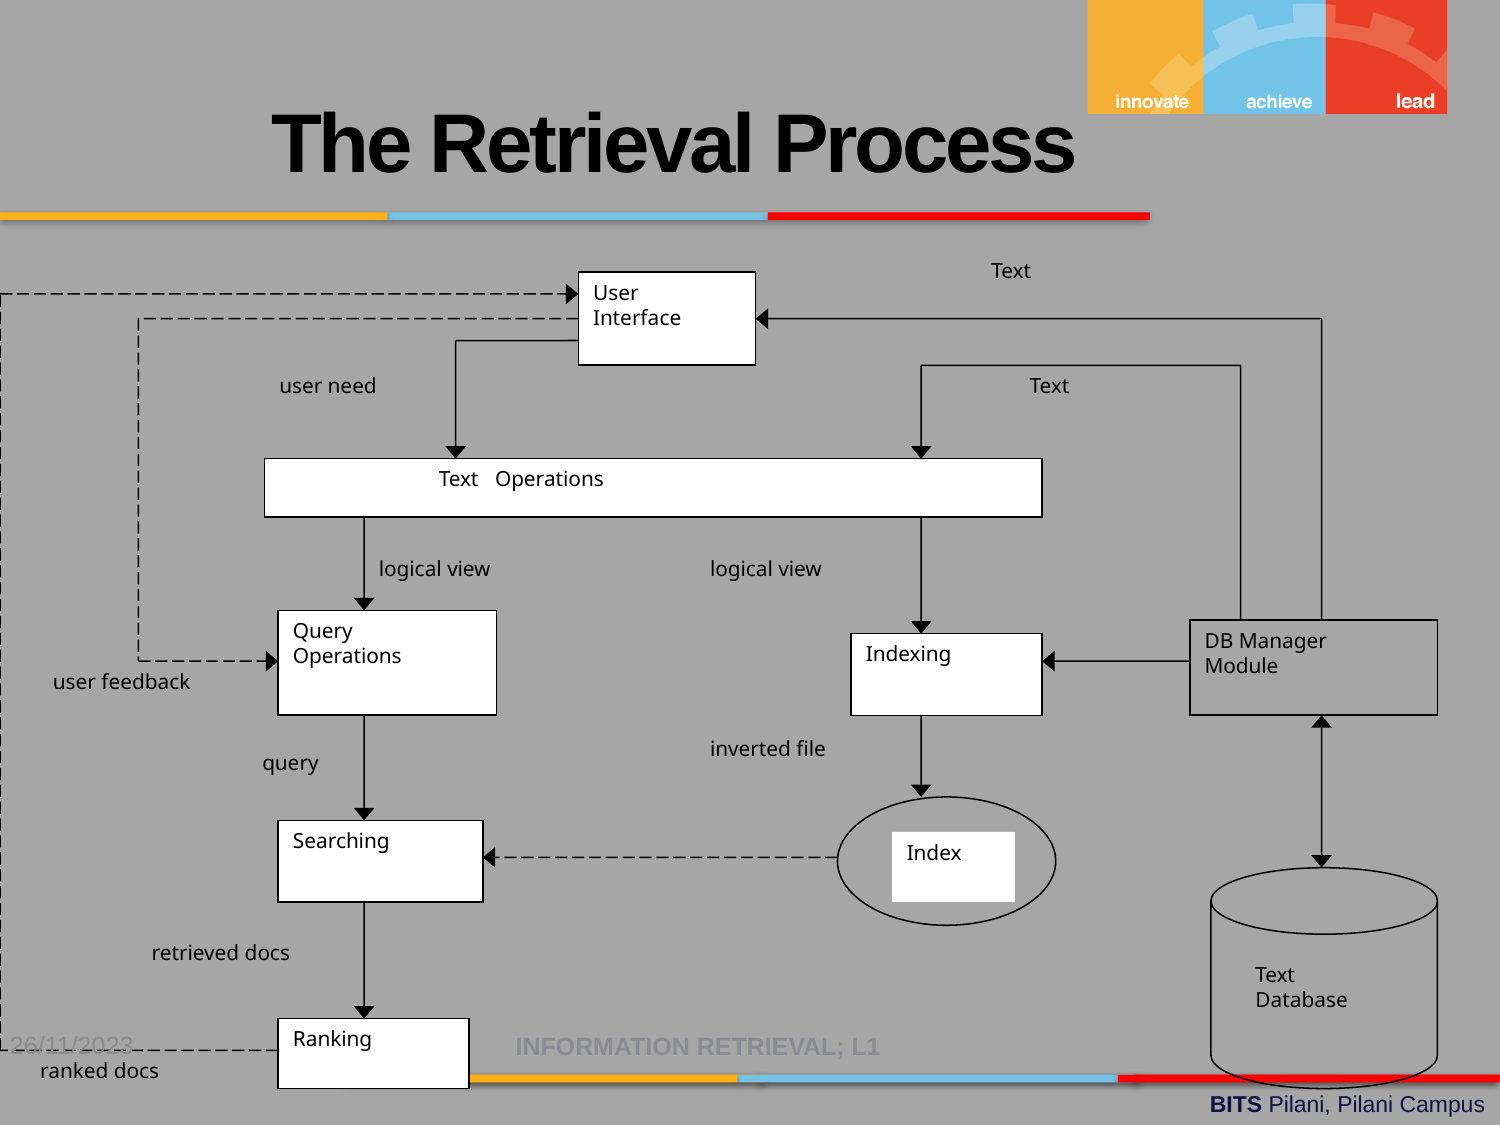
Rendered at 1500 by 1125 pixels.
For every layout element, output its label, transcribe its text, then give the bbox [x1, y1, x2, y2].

picture [1087, 0, 1448, 114]
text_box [0, 249, 1438, 1113]
title The Retrieval Process [0, 45, 1350, 233]
